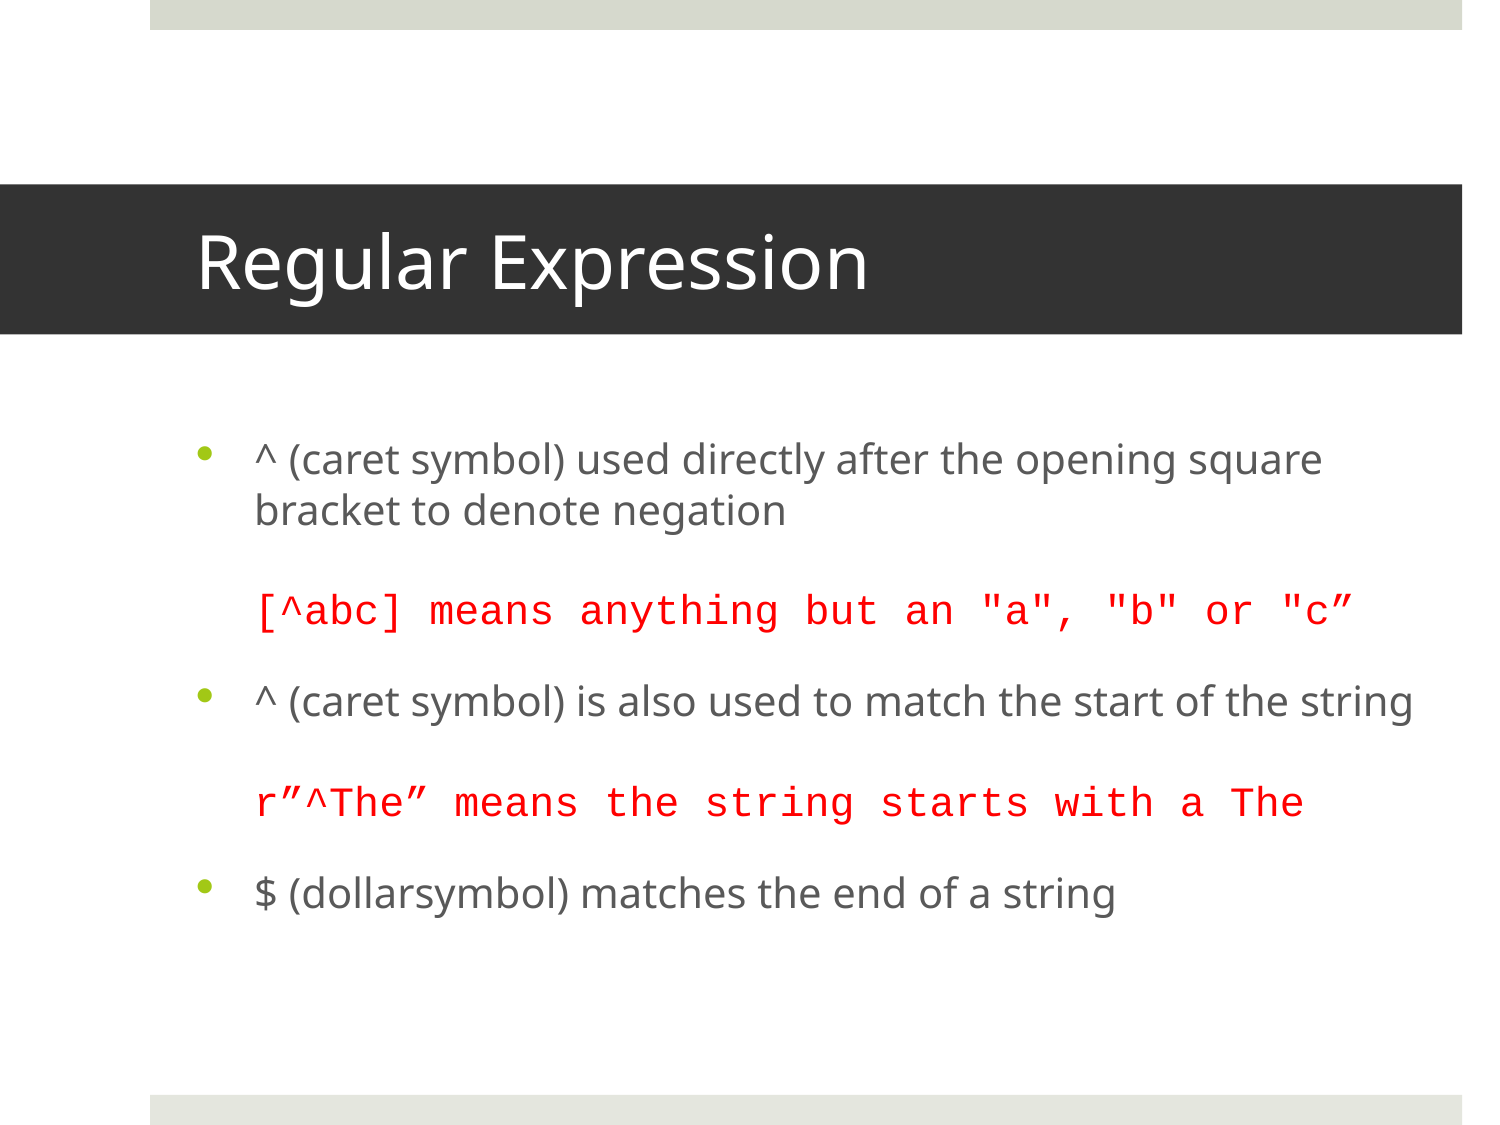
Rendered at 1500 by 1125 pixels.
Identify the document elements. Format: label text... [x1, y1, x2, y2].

title Regular Expression [0, 184, 1463, 335]
list ^ (caret symbol) used directly after the opening square bracket to denote negation [^abc] means anything but an "a", "b" or "c” ^ (caret symbol) is also used to match the start of the string r”^The” means the string starts with a The $ (dollarsymbol) matches the end of a string [182, 425, 1463, 1028]
